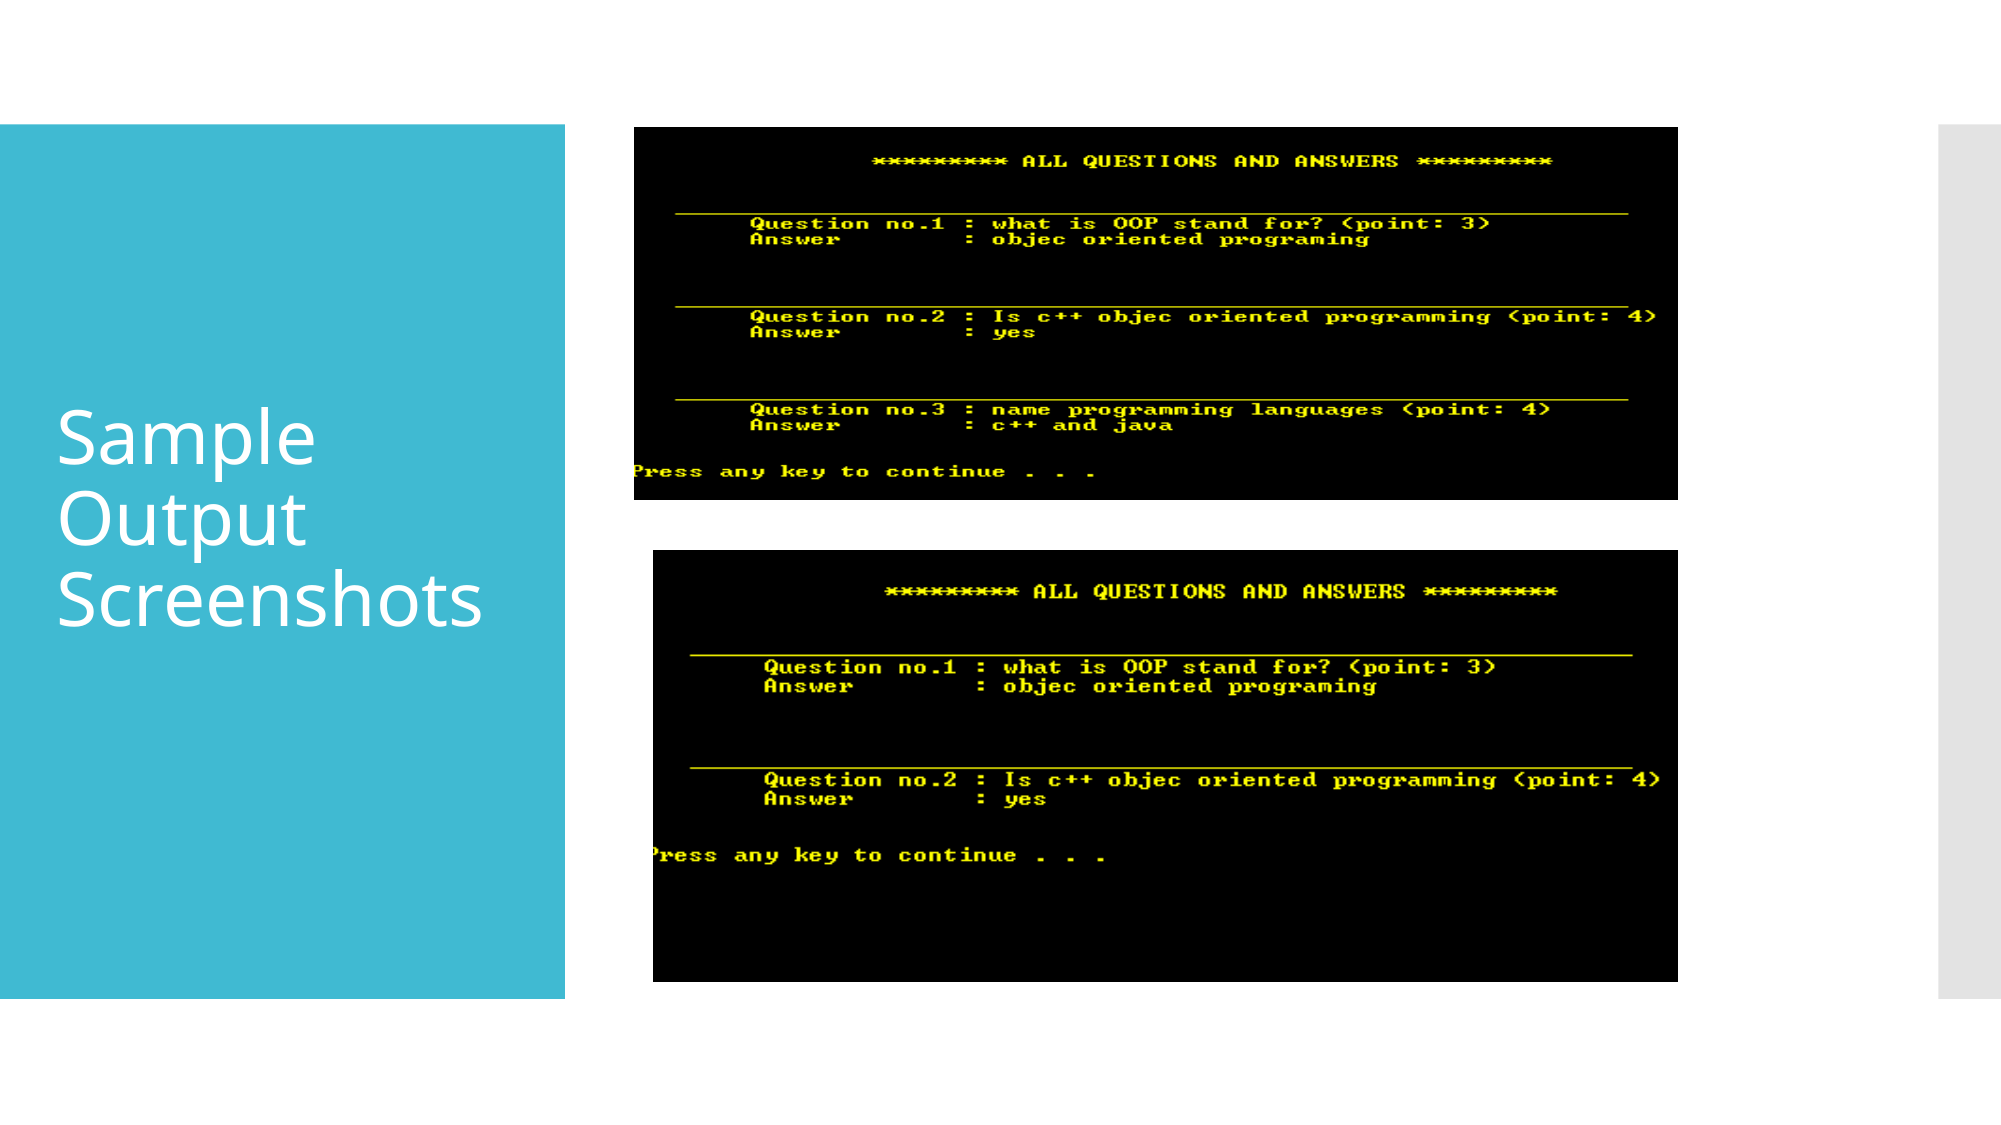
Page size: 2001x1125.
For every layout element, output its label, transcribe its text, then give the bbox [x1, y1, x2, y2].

title Sample Output Screenshots [41, 184, 526, 940]
picture [652, 550, 1679, 982]
picture [634, 127, 1679, 500]
